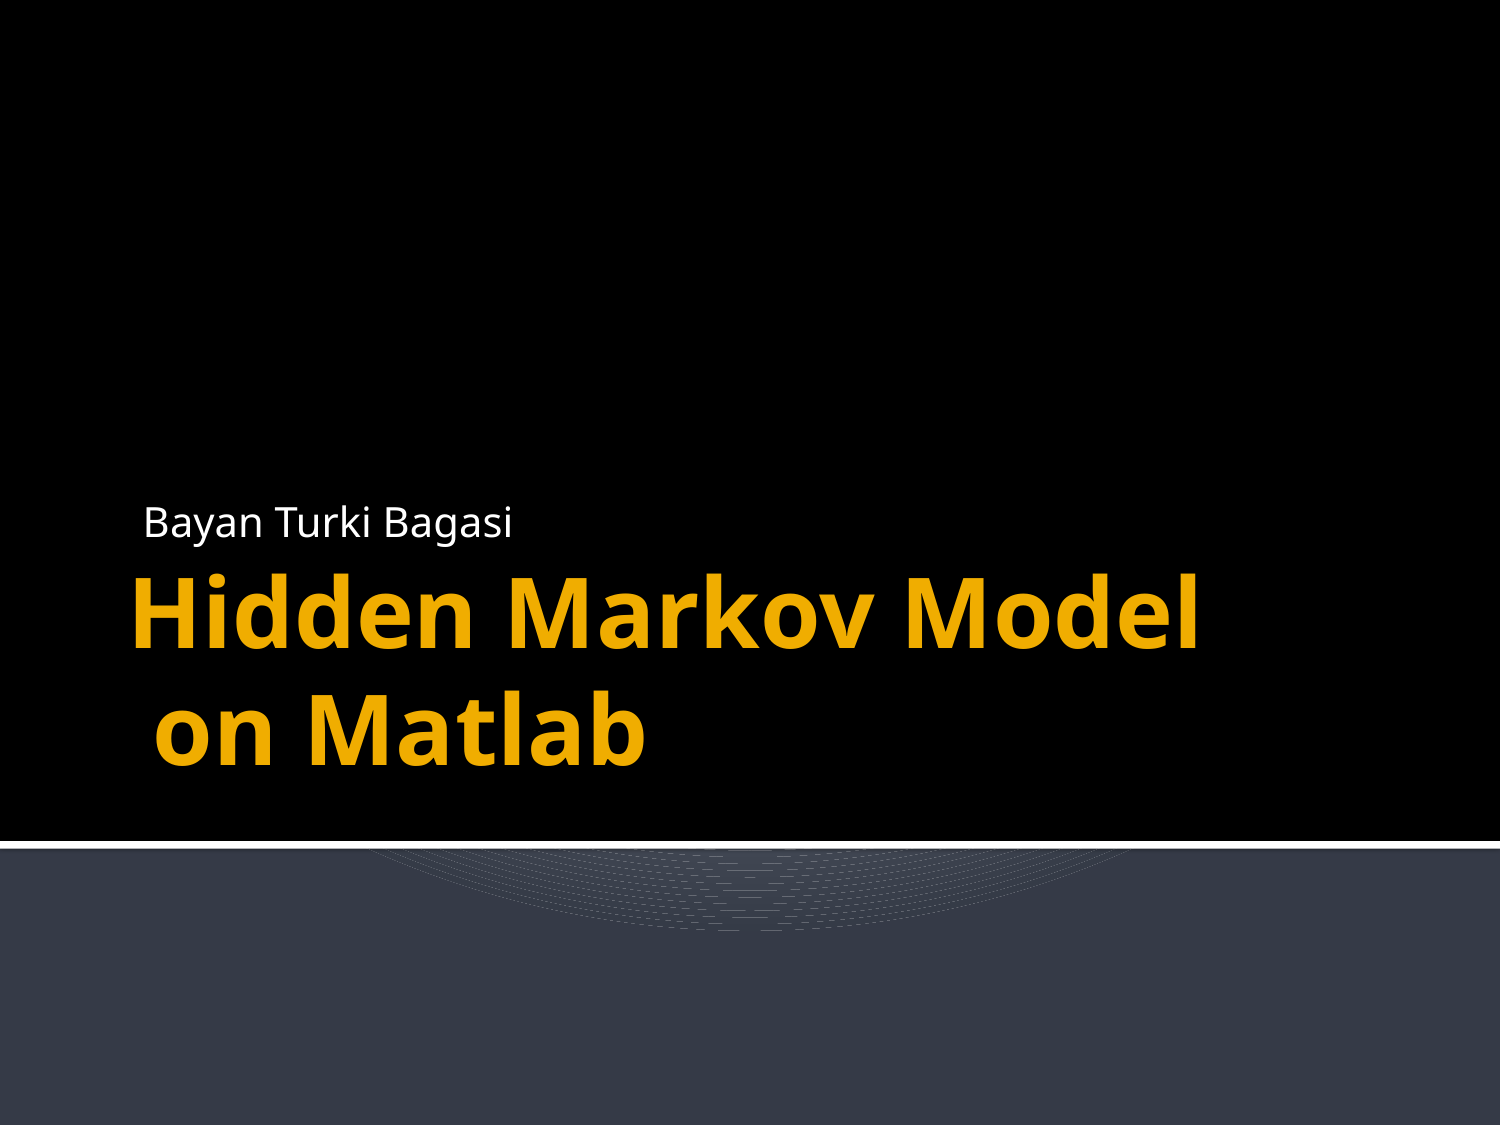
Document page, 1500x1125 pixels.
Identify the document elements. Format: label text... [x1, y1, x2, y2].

subtitle Bayan Turki Bagasi [112, 299, 1438, 546]
title Hidden Markov Model on Matlab [112, 550, 1438, 825]
